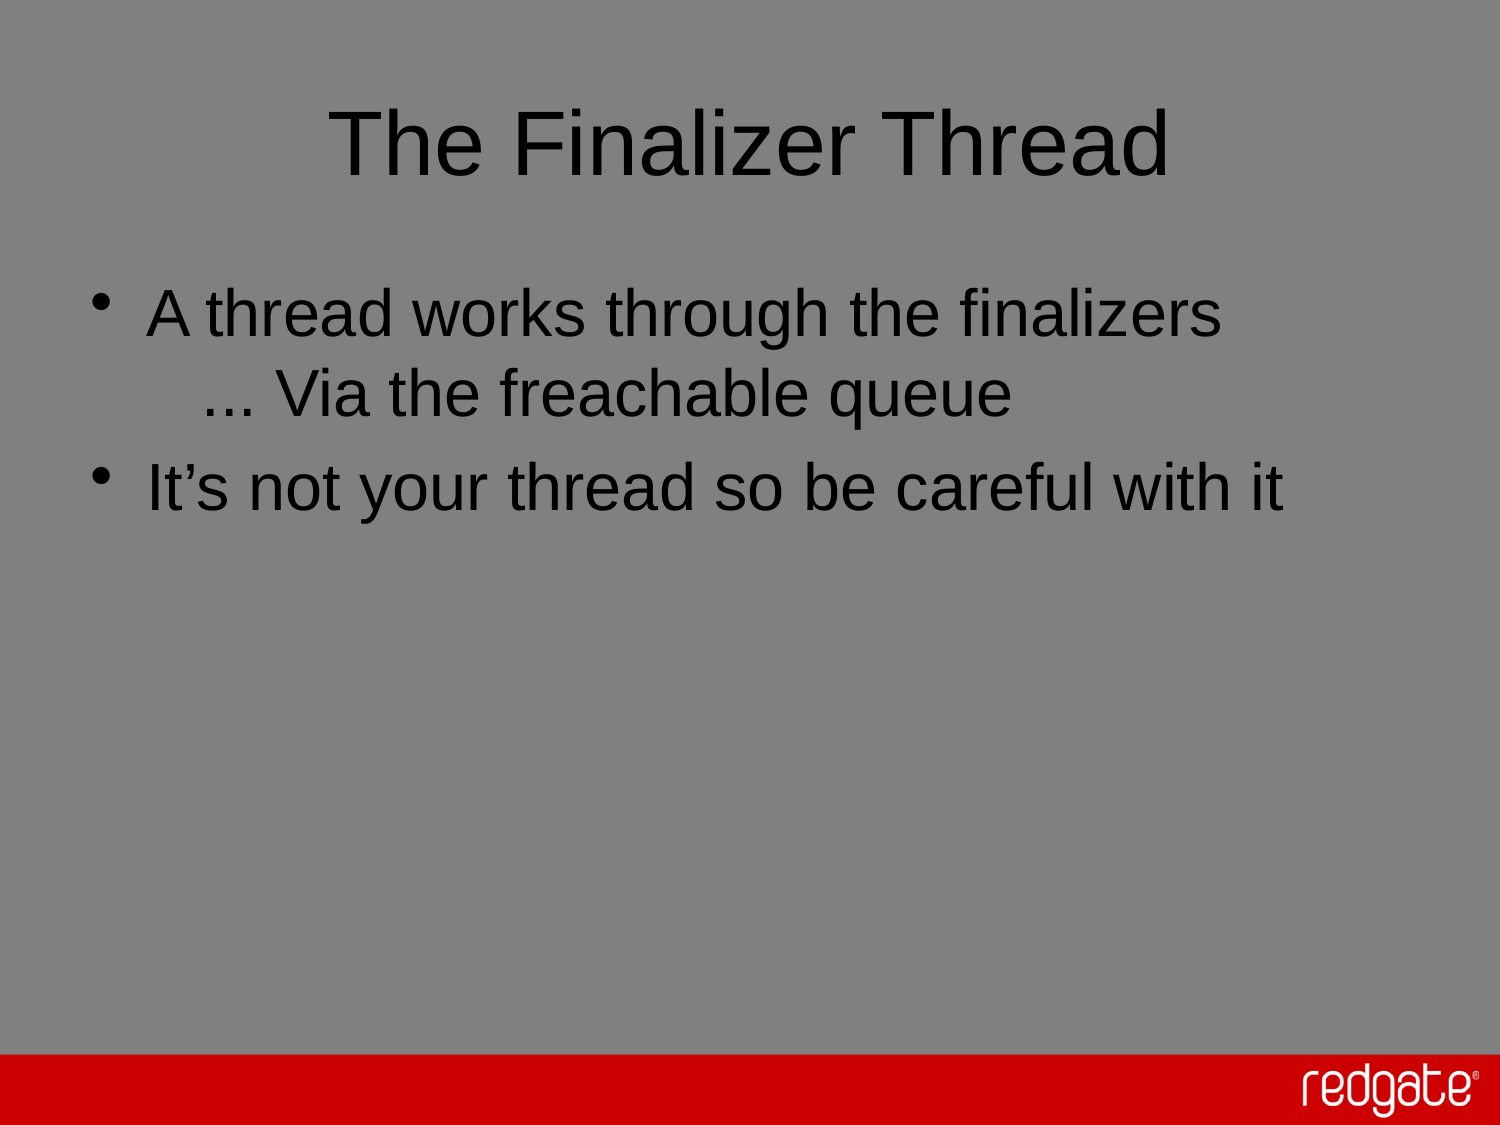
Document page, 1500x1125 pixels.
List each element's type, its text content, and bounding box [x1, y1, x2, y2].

list A thread works through the finalizers ... Via the freachable queue It’s not your thread so be careful with it [74, 262, 1426, 1006]
title The Finalizer Thread [74, 44, 1426, 233]
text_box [0, 1054, 1500, 1125]
